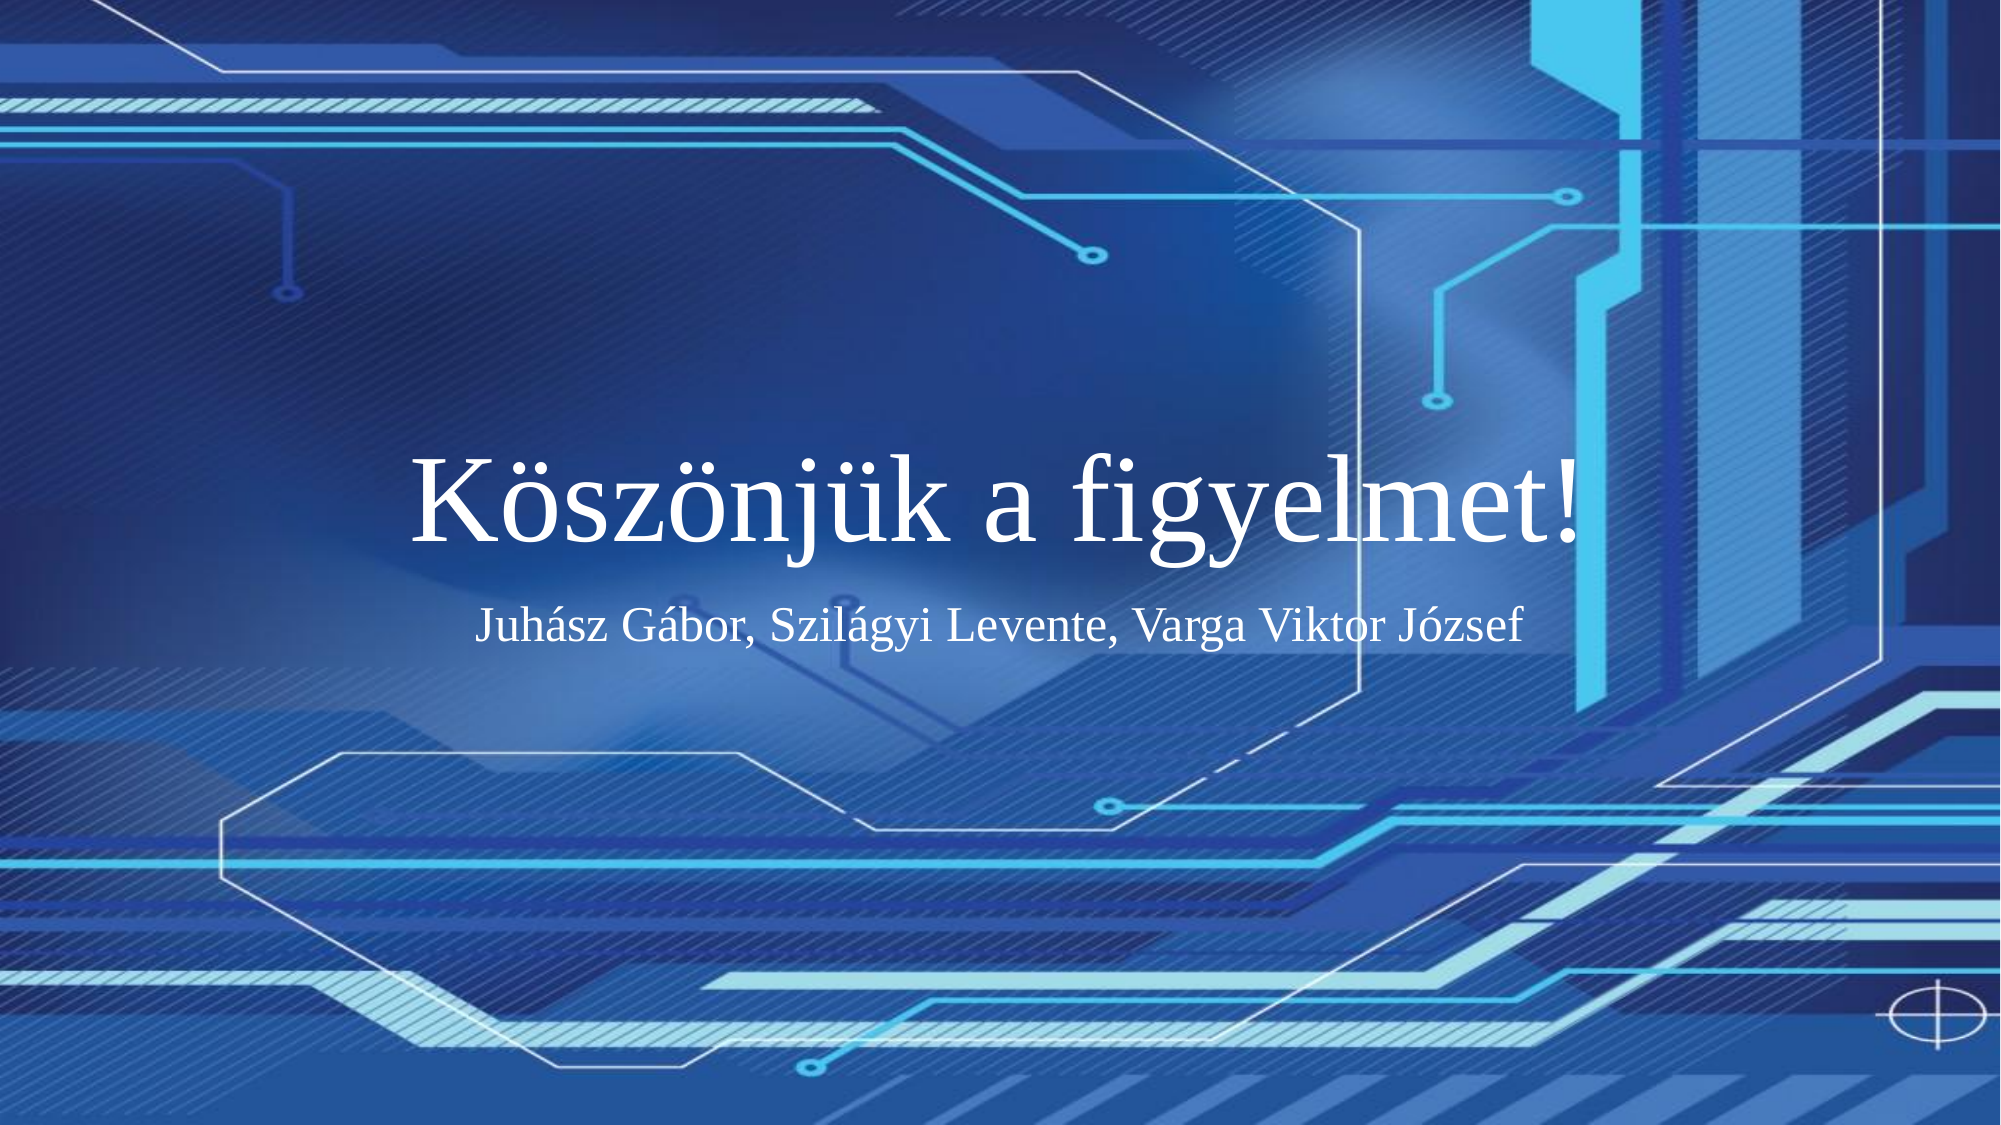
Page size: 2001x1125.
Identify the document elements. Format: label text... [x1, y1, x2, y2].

title Köszönjük a figyelmet! [249, 184, 1750, 576]
subtitle Juhász Gábor, Szilágyi Levente, Varga Viktor József [249, 590, 1750, 863]
